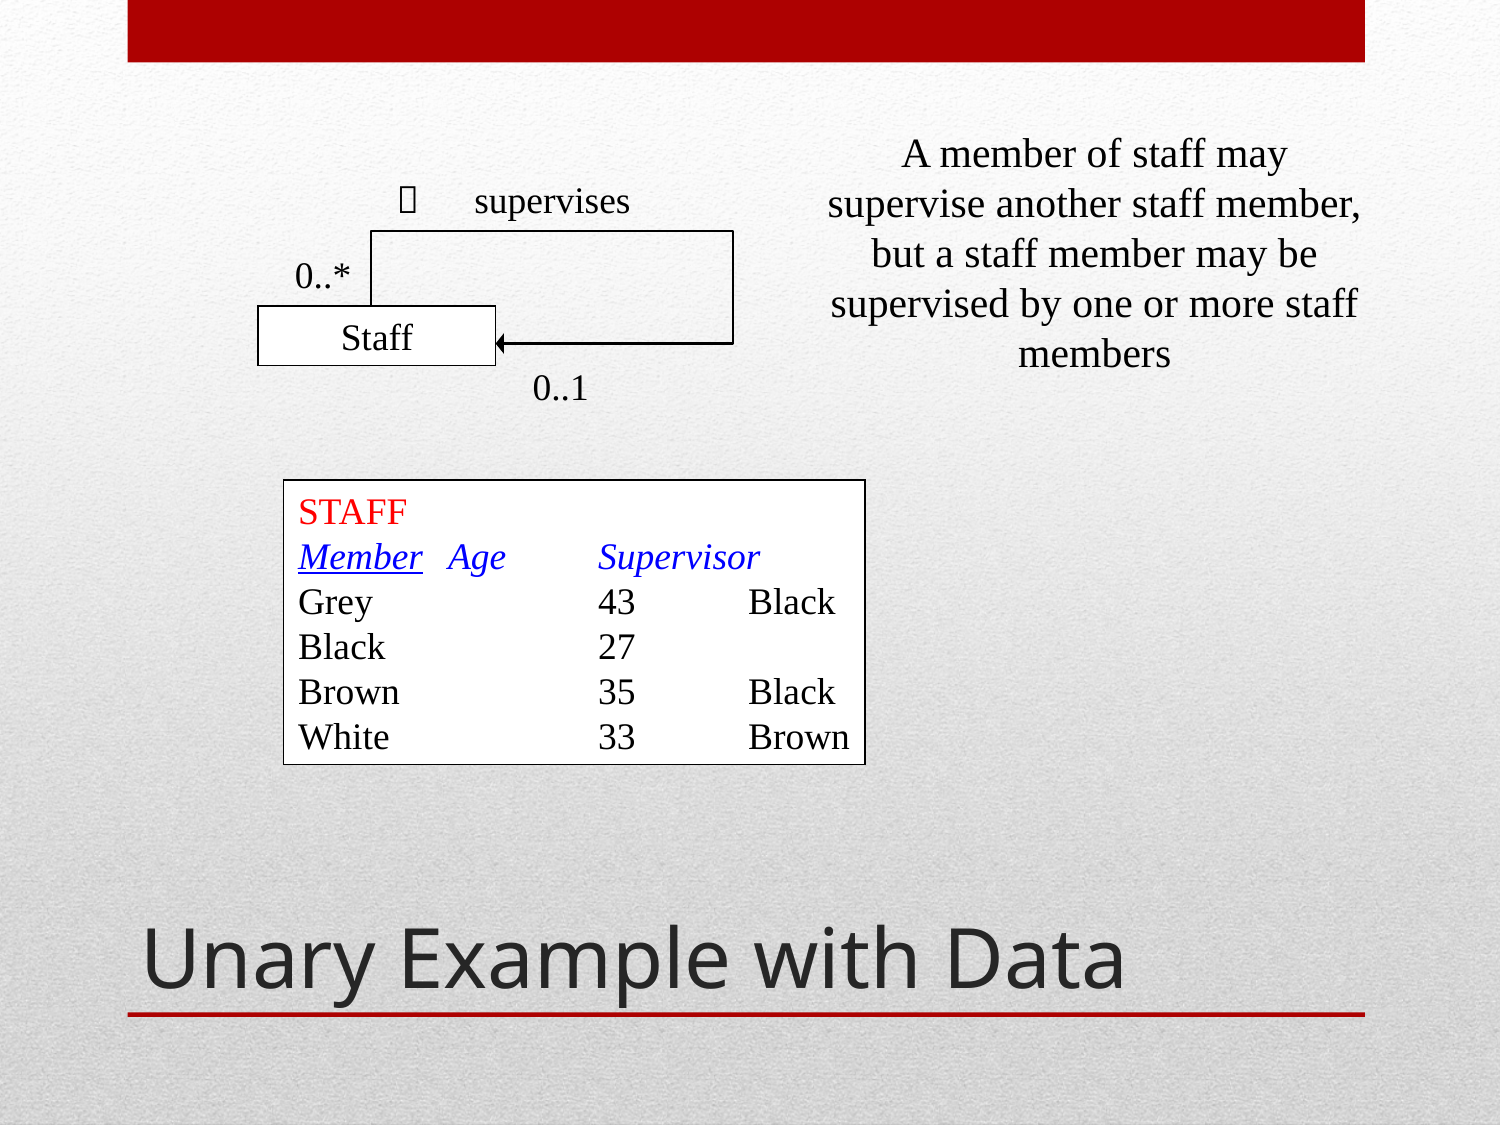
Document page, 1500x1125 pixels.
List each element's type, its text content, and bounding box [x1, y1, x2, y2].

text_box Staff [258, 305, 496, 366]
text_box [370, 231, 734, 354]
text_box supervises [459, 168, 646, 229]
text_box A member of staff may supervise another staff member, but a staff member may be supervised by one or more staff members [808, 118, 1382, 384]
text_box 0..1 [517, 355, 604, 416]
text_box STAFF Member Age Supervisor Grey 43 Black Black 27 Brown 35 Black White 33 Brown [283, 479, 866, 765]
text_box  [381, 168, 434, 229]
title Unary Example with Data [125, 750, 1238, 1013]
text_box 0..* [280, 243, 367, 304]
